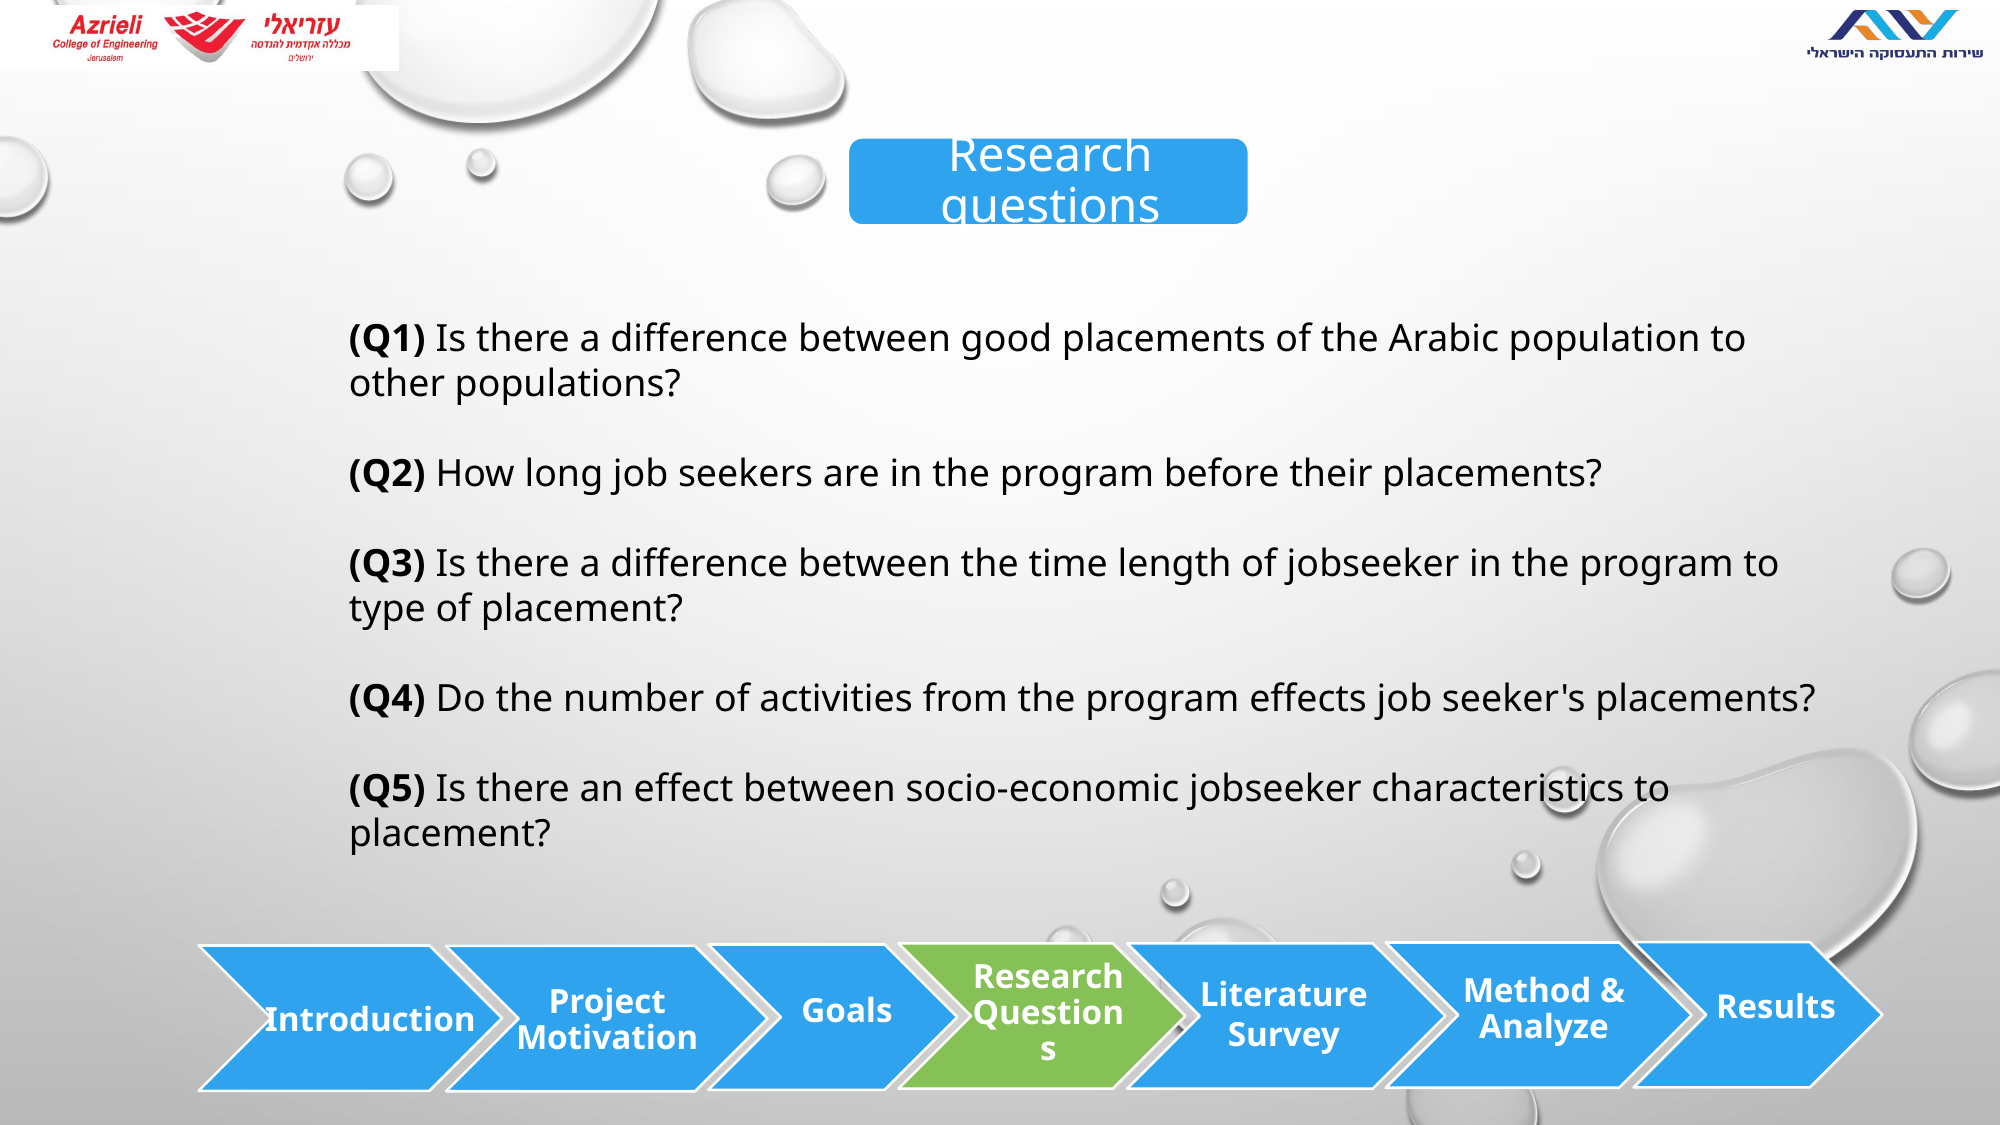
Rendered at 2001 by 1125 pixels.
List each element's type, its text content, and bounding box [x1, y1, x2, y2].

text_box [198, 945, 445, 1094]
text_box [1385, 937, 1630, 1088]
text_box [1633, 935, 1883, 1088]
picture [0, 0, 2000, 1125]
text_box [445, 945, 703, 1094]
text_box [1186, 940, 1381, 1089]
text_box (Q1) Is there a difference between good placements of the Arabic population to other populations? (Q2) How long job seekers are in the program before their placements? (Q3) Is there a difference between the time length of jobseeker in the program to type of placement? (Q4) Do the number of activities from the program effects job seeker's placements? (Q5) Is there an effect between socio-economic jobseeker characteristics to placement? [334, 306, 1850, 862]
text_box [847, 131, 1250, 249]
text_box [898, 940, 1186, 1089]
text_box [708, 938, 903, 1091]
